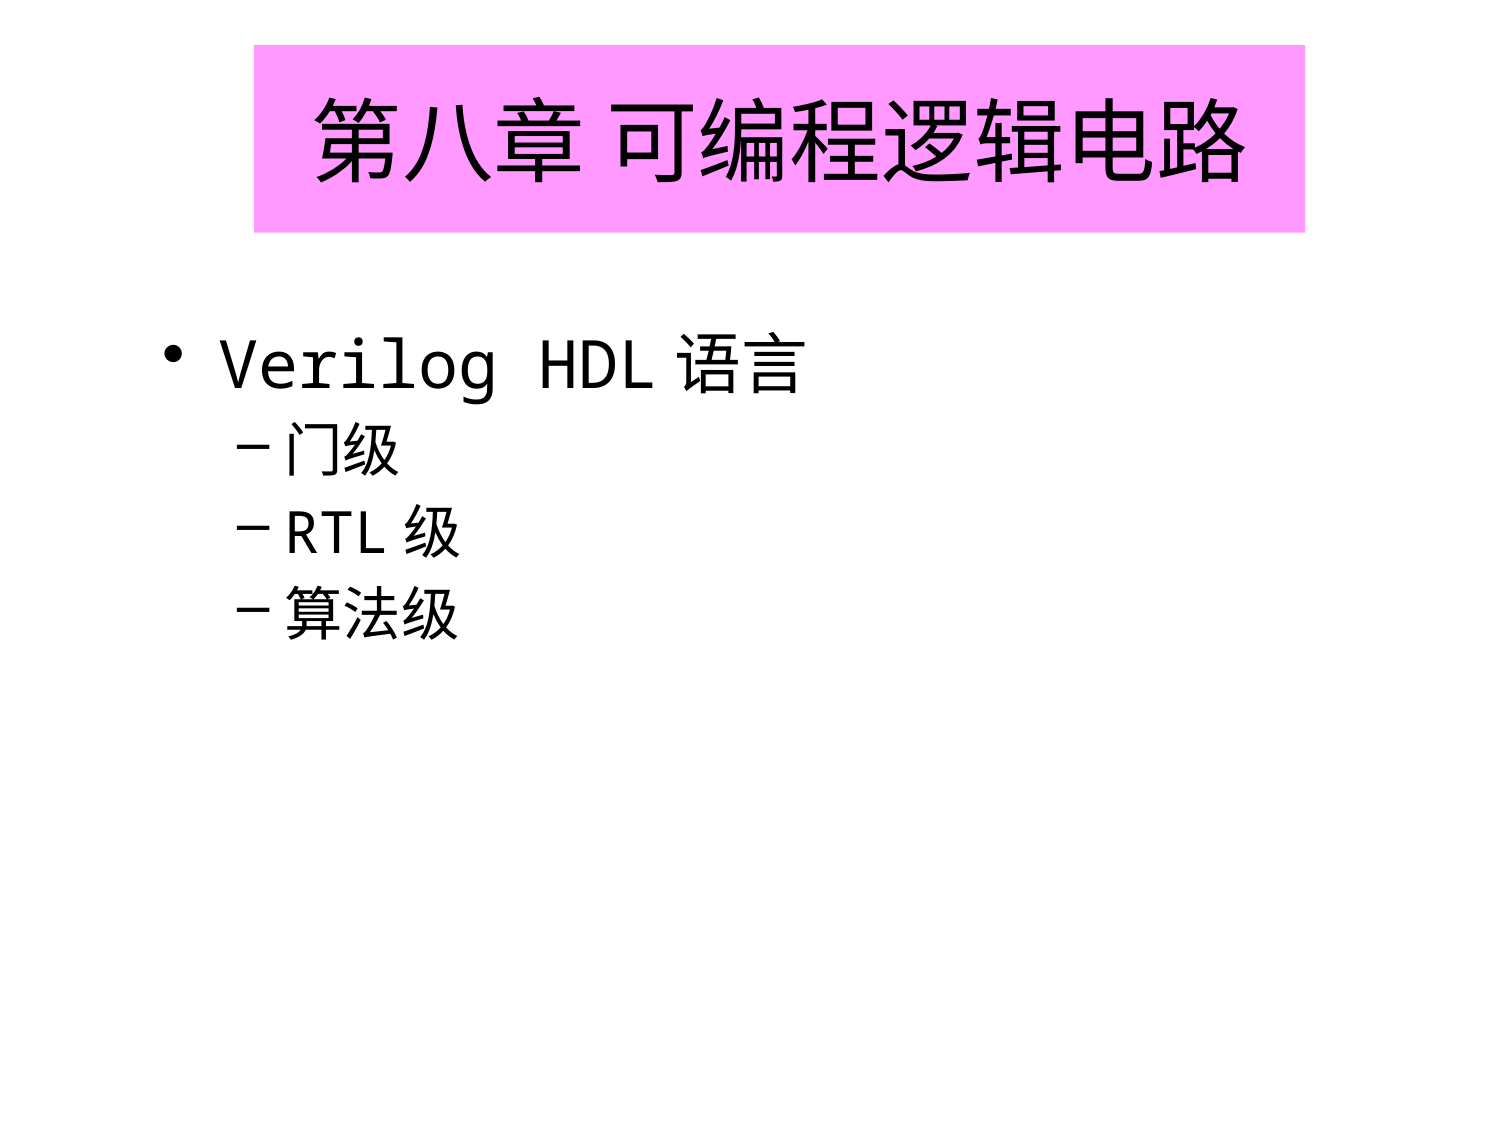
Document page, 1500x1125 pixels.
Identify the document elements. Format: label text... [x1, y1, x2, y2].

list Verilog HDL语言 门级 RTL级 算法级 [147, 314, 1425, 1005]
title 第八章 可编程逻辑电路 [253, 45, 1306, 233]
